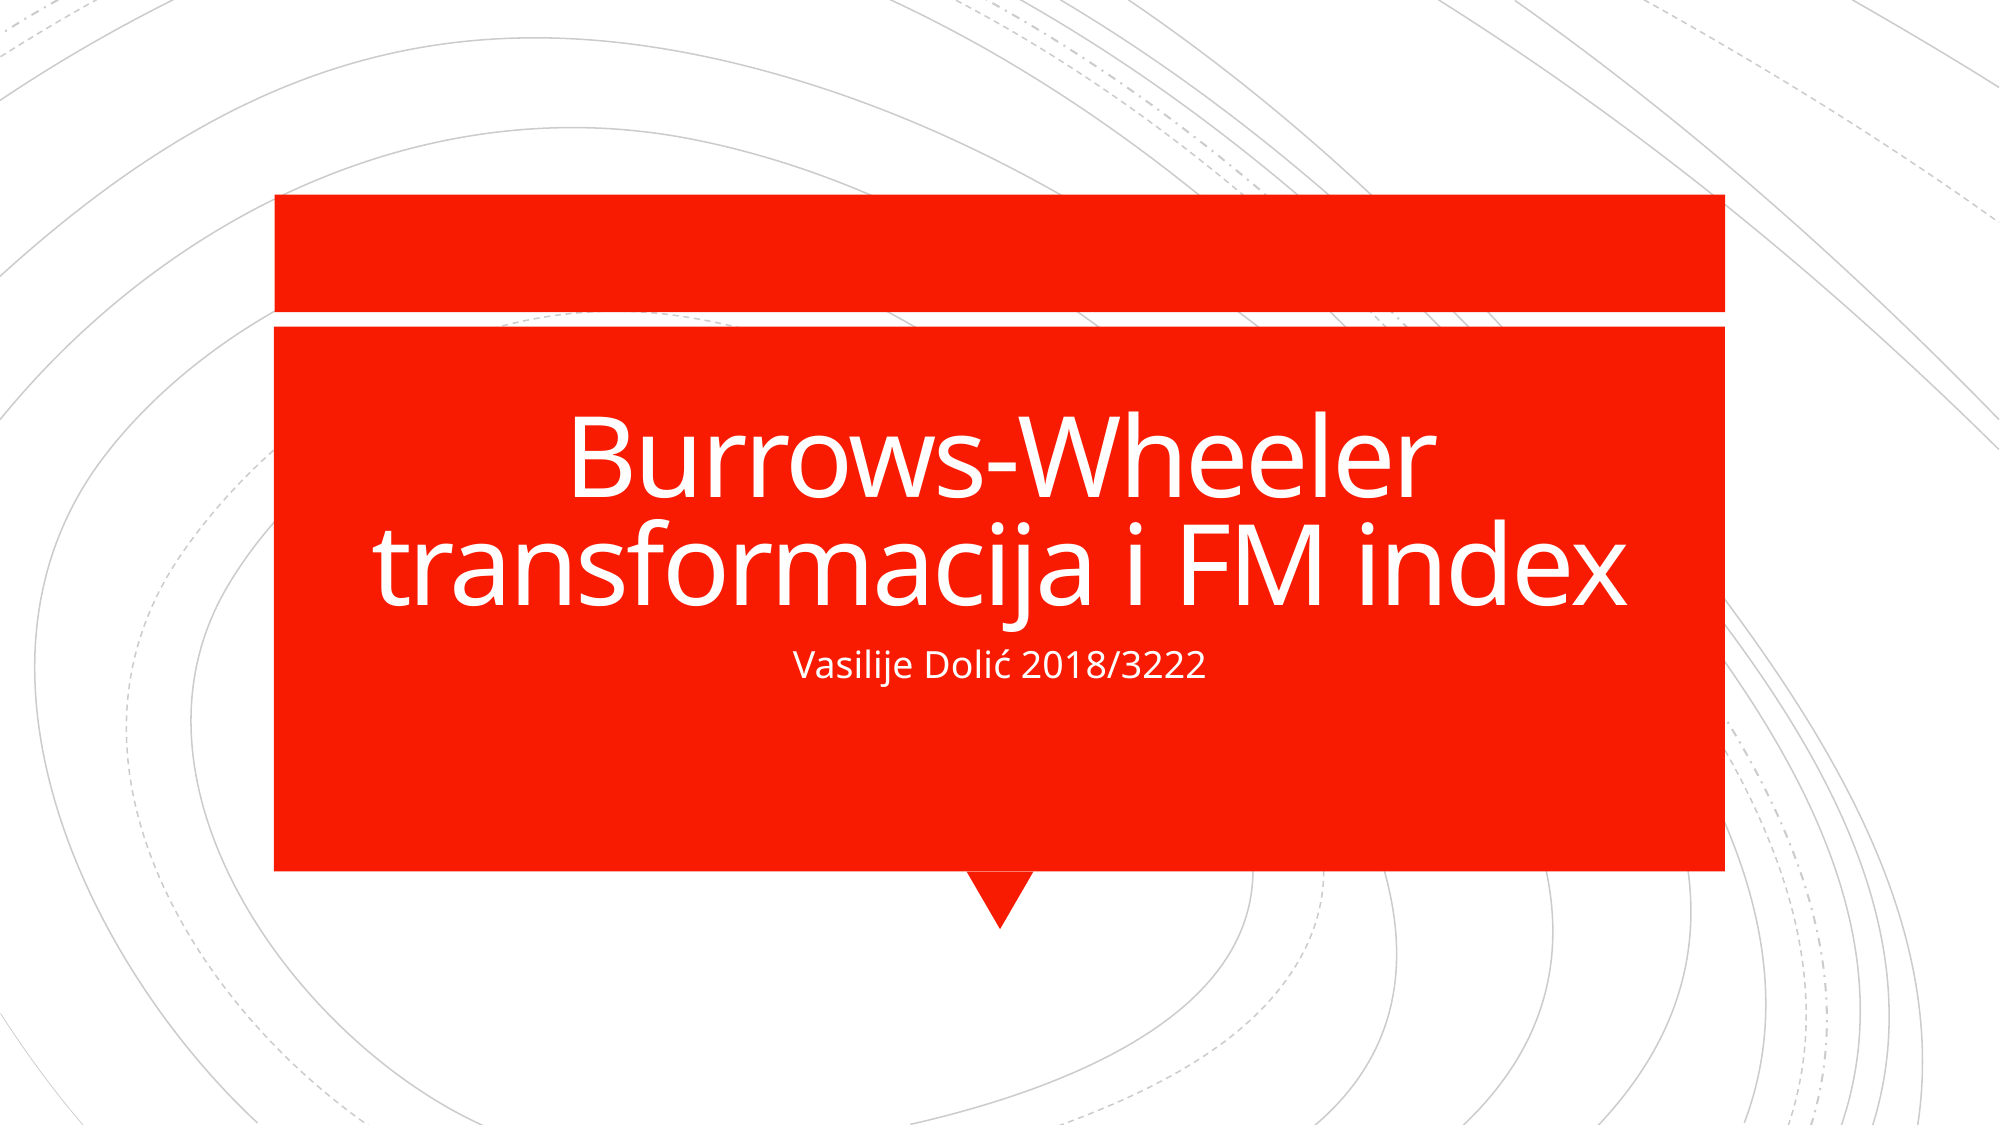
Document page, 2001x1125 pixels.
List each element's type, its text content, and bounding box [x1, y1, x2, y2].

title Burrows-Wheeler transformacija i FM index [288, 340, 1713, 628]
subtitle Vasilije Dolić 2018/3222 [288, 640, 1712, 858]
